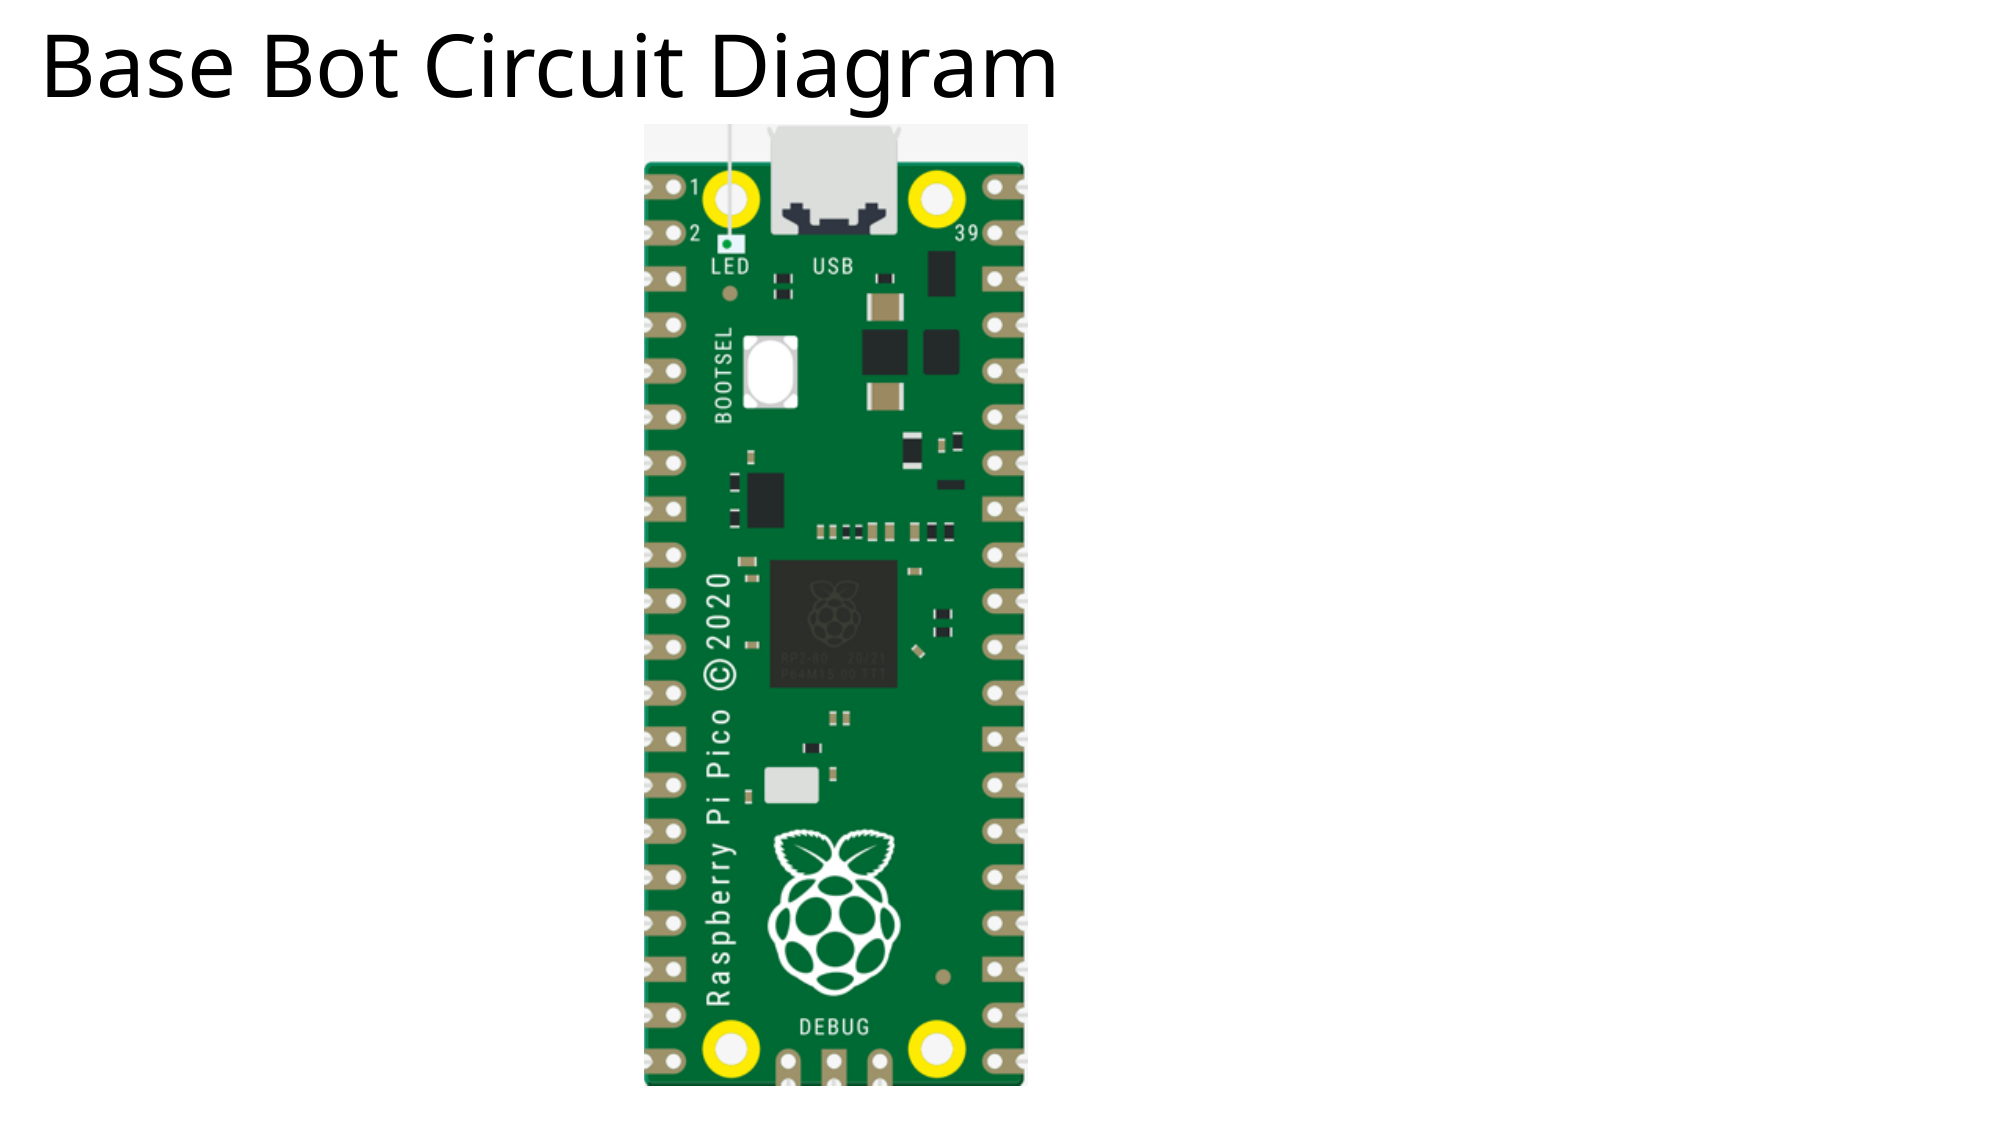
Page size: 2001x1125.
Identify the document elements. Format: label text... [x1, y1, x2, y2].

picture [644, 124, 1028, 1086]
title Base Bot Circuit Diagram [24, 14, 1750, 125]
